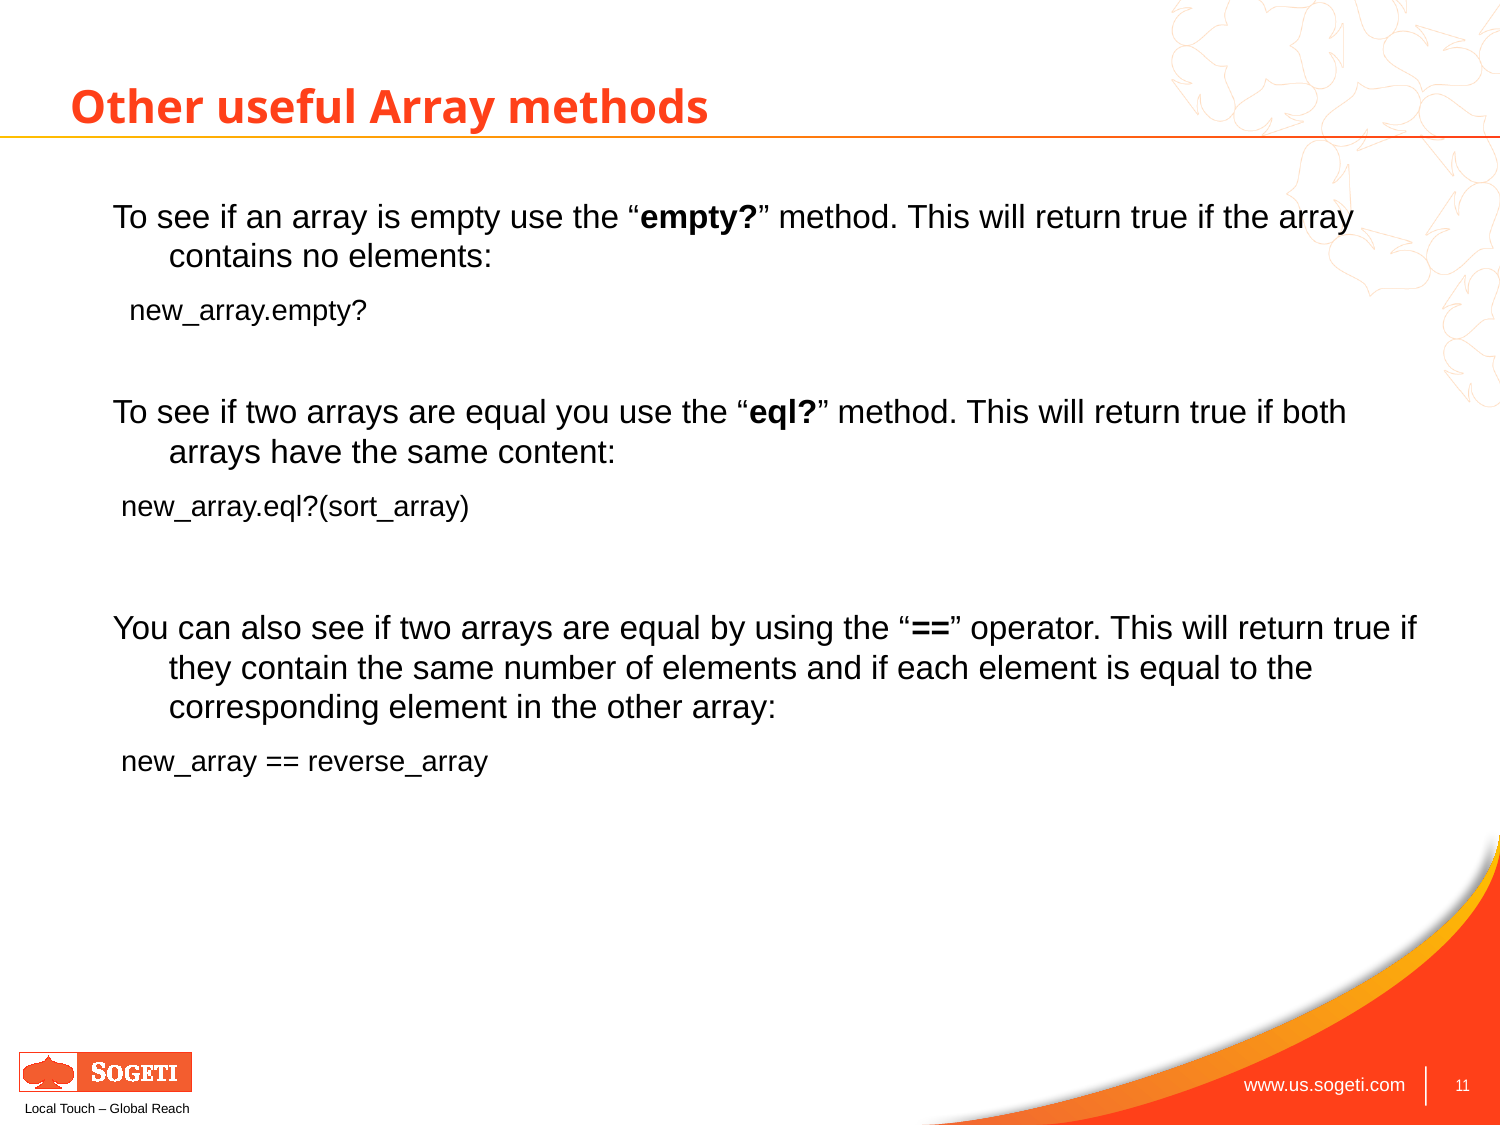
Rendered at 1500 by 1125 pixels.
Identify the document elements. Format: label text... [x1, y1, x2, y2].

title Other useful Array methods [69, 57, 1428, 134]
list To see if an array is empty use the “empty?” method. This will return true if the array contains no elements: new_array.empty? To see if two arrays are equal you use the “eql?” method. This will return true if both arrays have the same content: new_array.eql?(sort_array) You can also see if two arrays are equal by using the “==” operator. This will return true if they contain the same number of elements and if each element is equal to the corresponding element in the other array: new_array == reverse_array [112, 194, 1446, 852]
